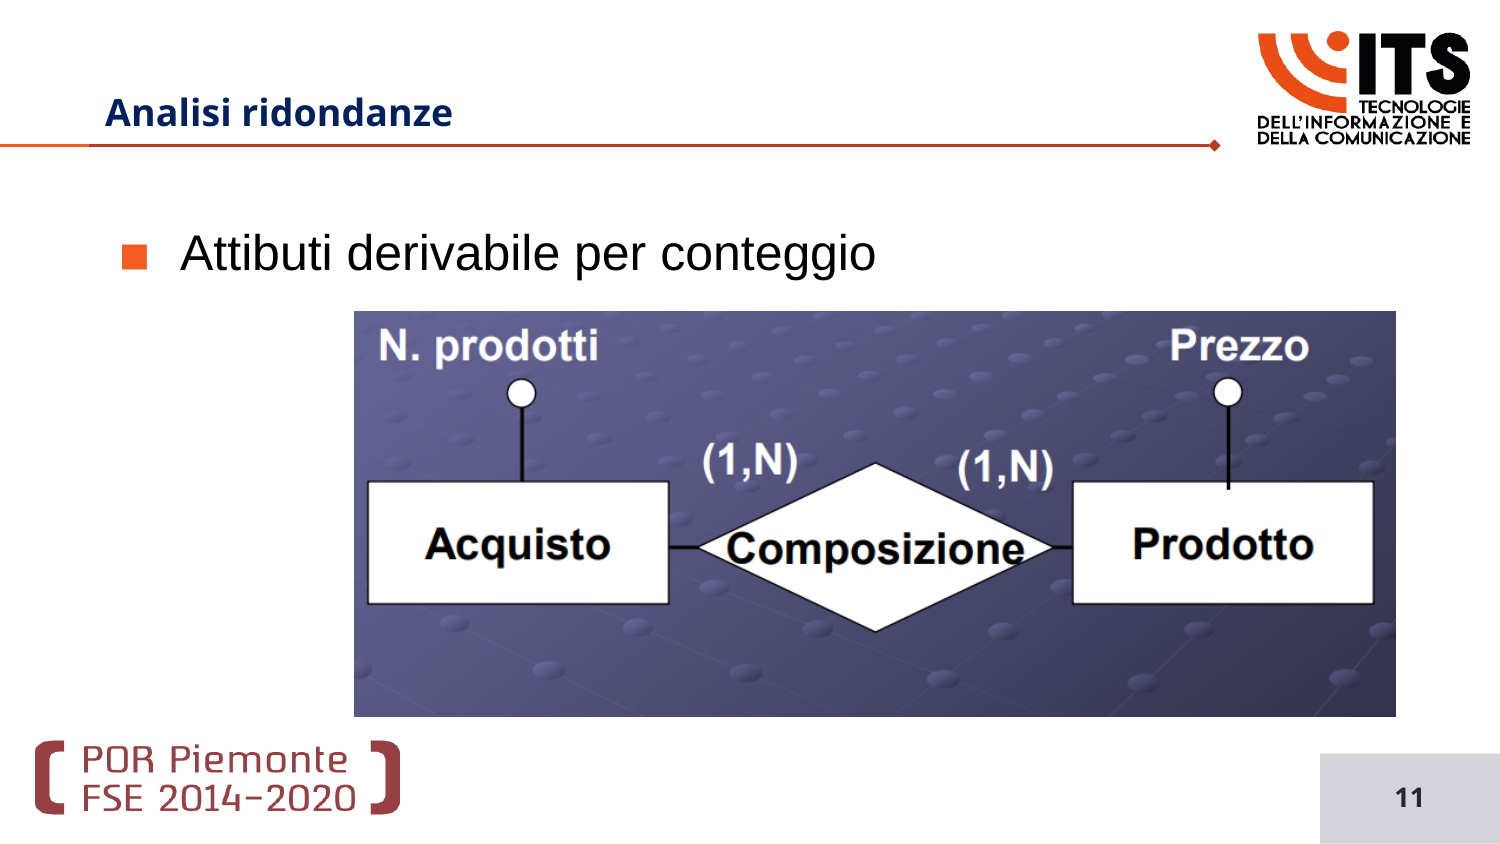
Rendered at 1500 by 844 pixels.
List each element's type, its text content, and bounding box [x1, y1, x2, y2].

list Attibuti derivabile per conteggio [90, 196, 1320, 681]
slide_number 11 [1320, 753, 1500, 844]
title Analisi ridondanze [90, 59, 1215, 150]
picture [0, 0, 1500, 844]
